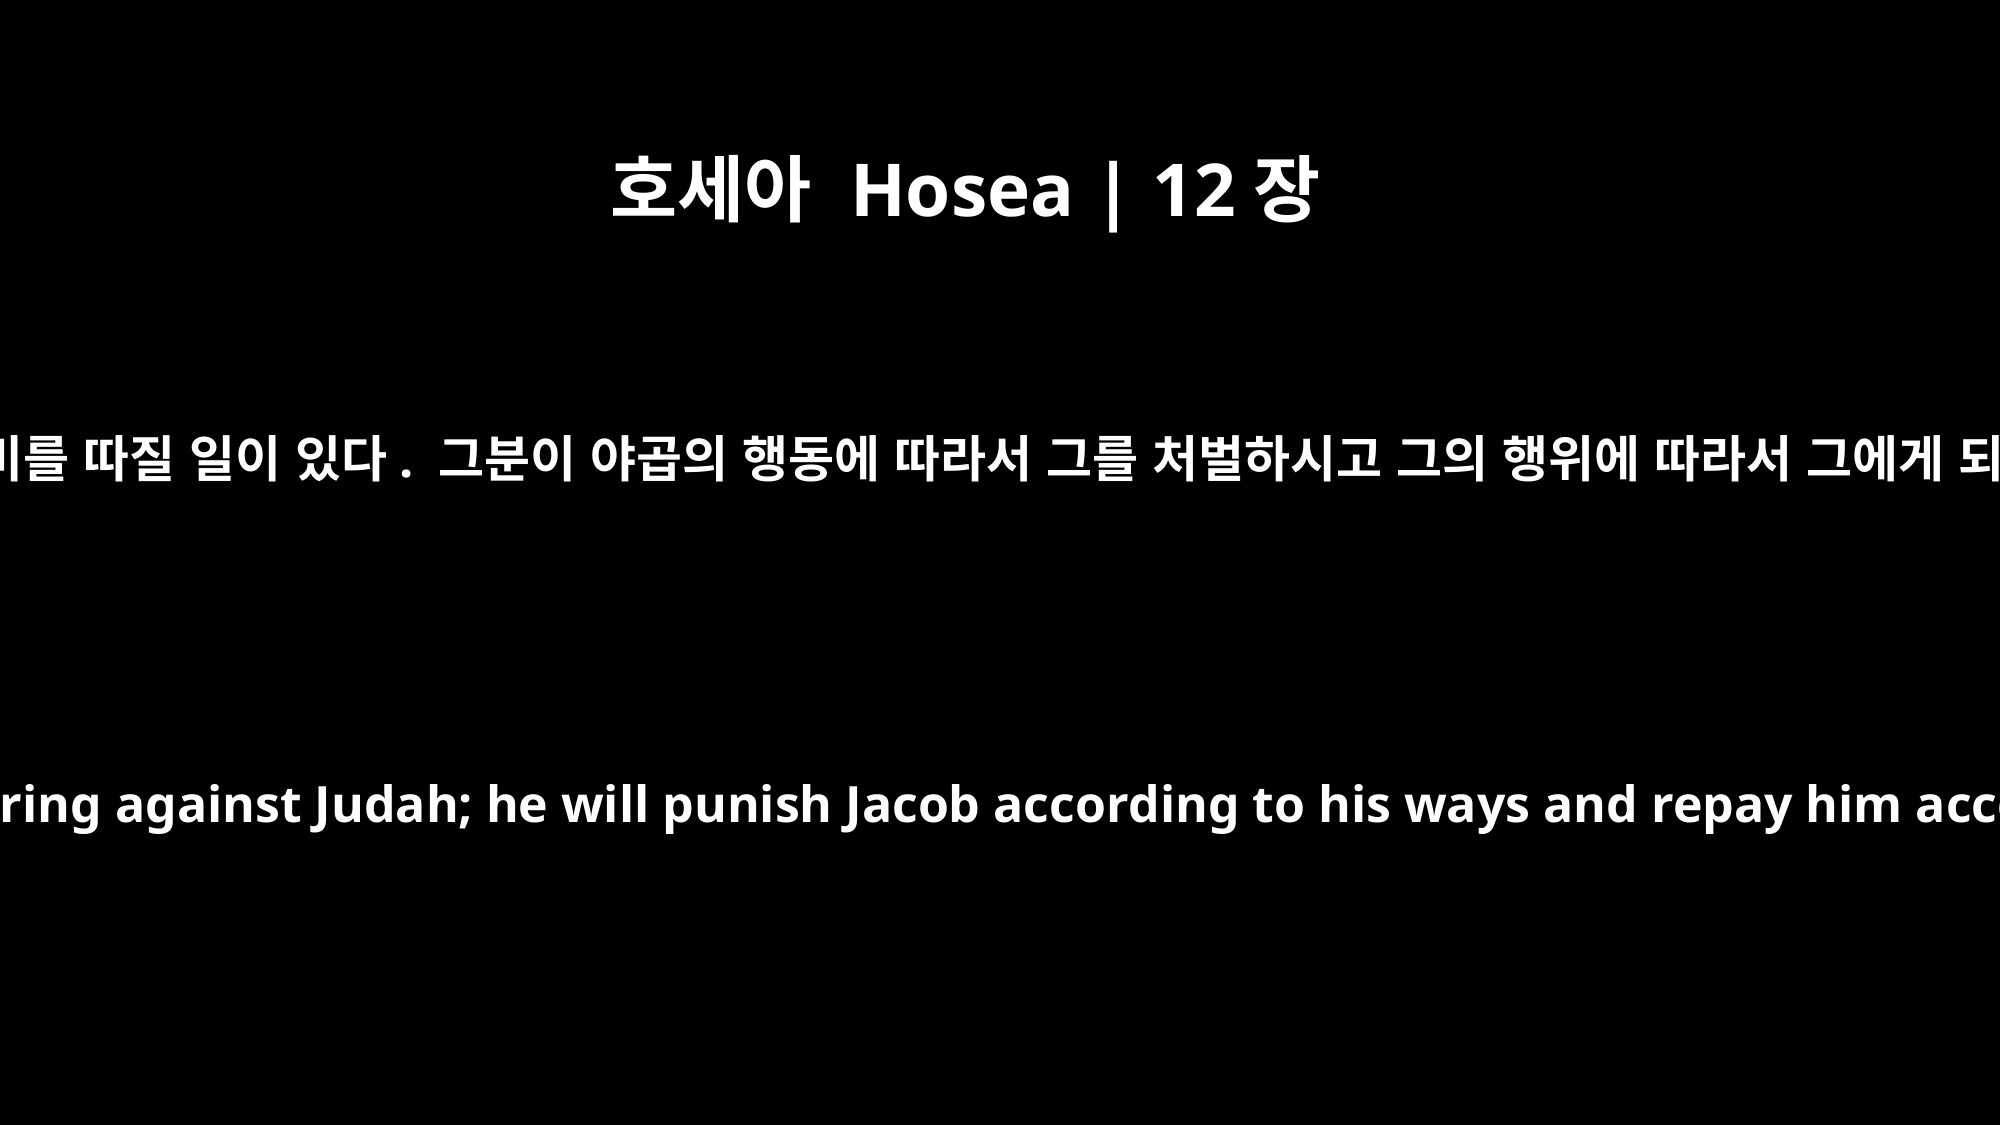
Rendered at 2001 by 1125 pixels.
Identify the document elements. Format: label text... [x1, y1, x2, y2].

text_box 호세아 Hosea | 12장 [595, 136, 1337, 239]
text_box The LORD has a charge to bring against Judah; he will punish Jacob according to his ways and repay him according to his deeds. [0, 764, 2000, 840]
text_box 2 여호와께서 유다와 시비를 따질 일이 있다. 그분이 야곱의 행동에 따라서 그를 처벌하시고 그의 행위에 따라서 그에게 되갚아 주실 것이다. [0, 359, 2000, 495]
